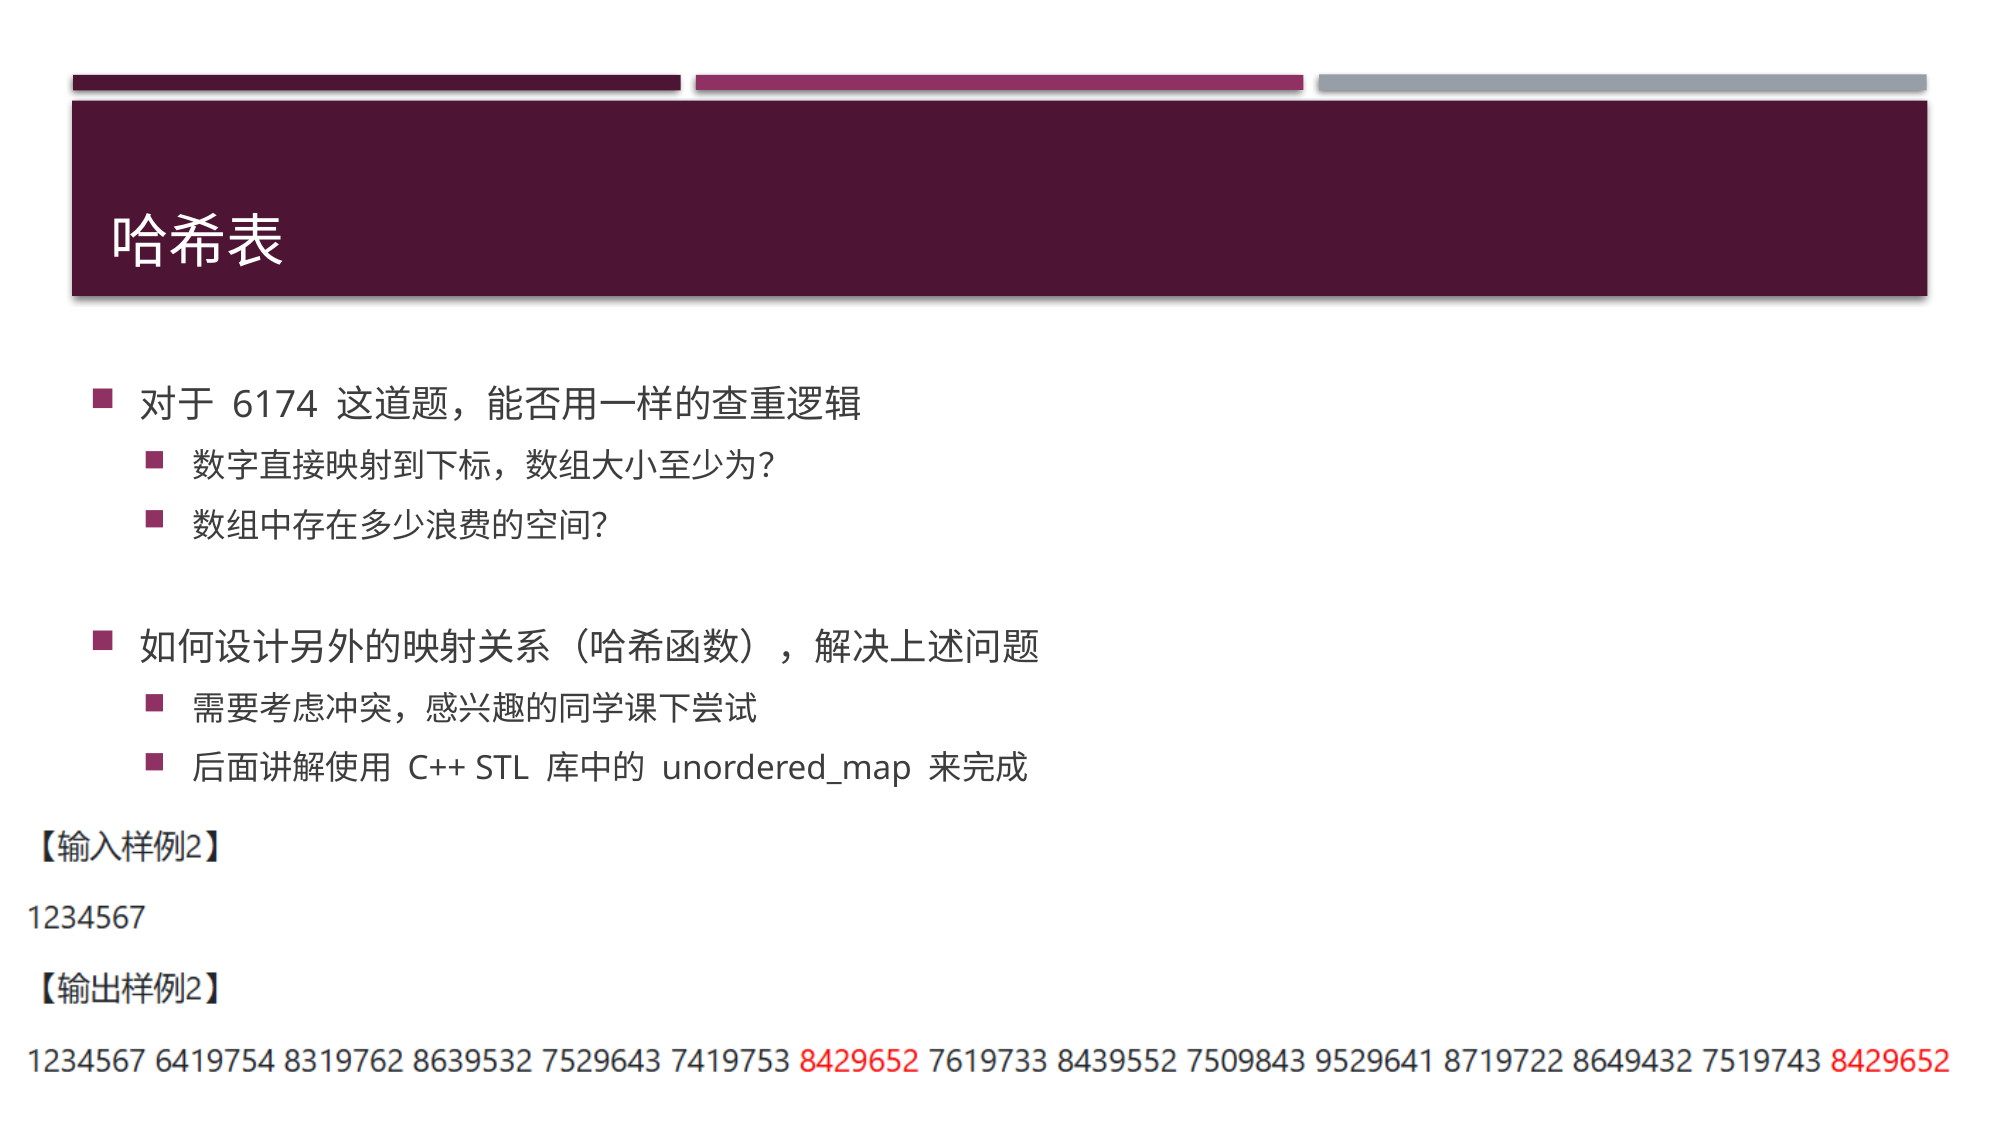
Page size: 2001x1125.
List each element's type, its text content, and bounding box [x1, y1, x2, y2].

list 对于 6174 这道题，能否用一样的查重逻辑 数字直接映射到下标，数组大小至少为？ 数组中存在多少浪费的空间？ 如何设计另外的映射关系（哈希函数），解决上述问题 需要考虑冲突，感兴趣的同学课下尝试 后面讲解使用 C++ STL 库中的 unordered_map 来完成 [74, 281, 1884, 807]
picture [0, 807, 2000, 1116]
title 哈希表 [95, 115, 1905, 282]
